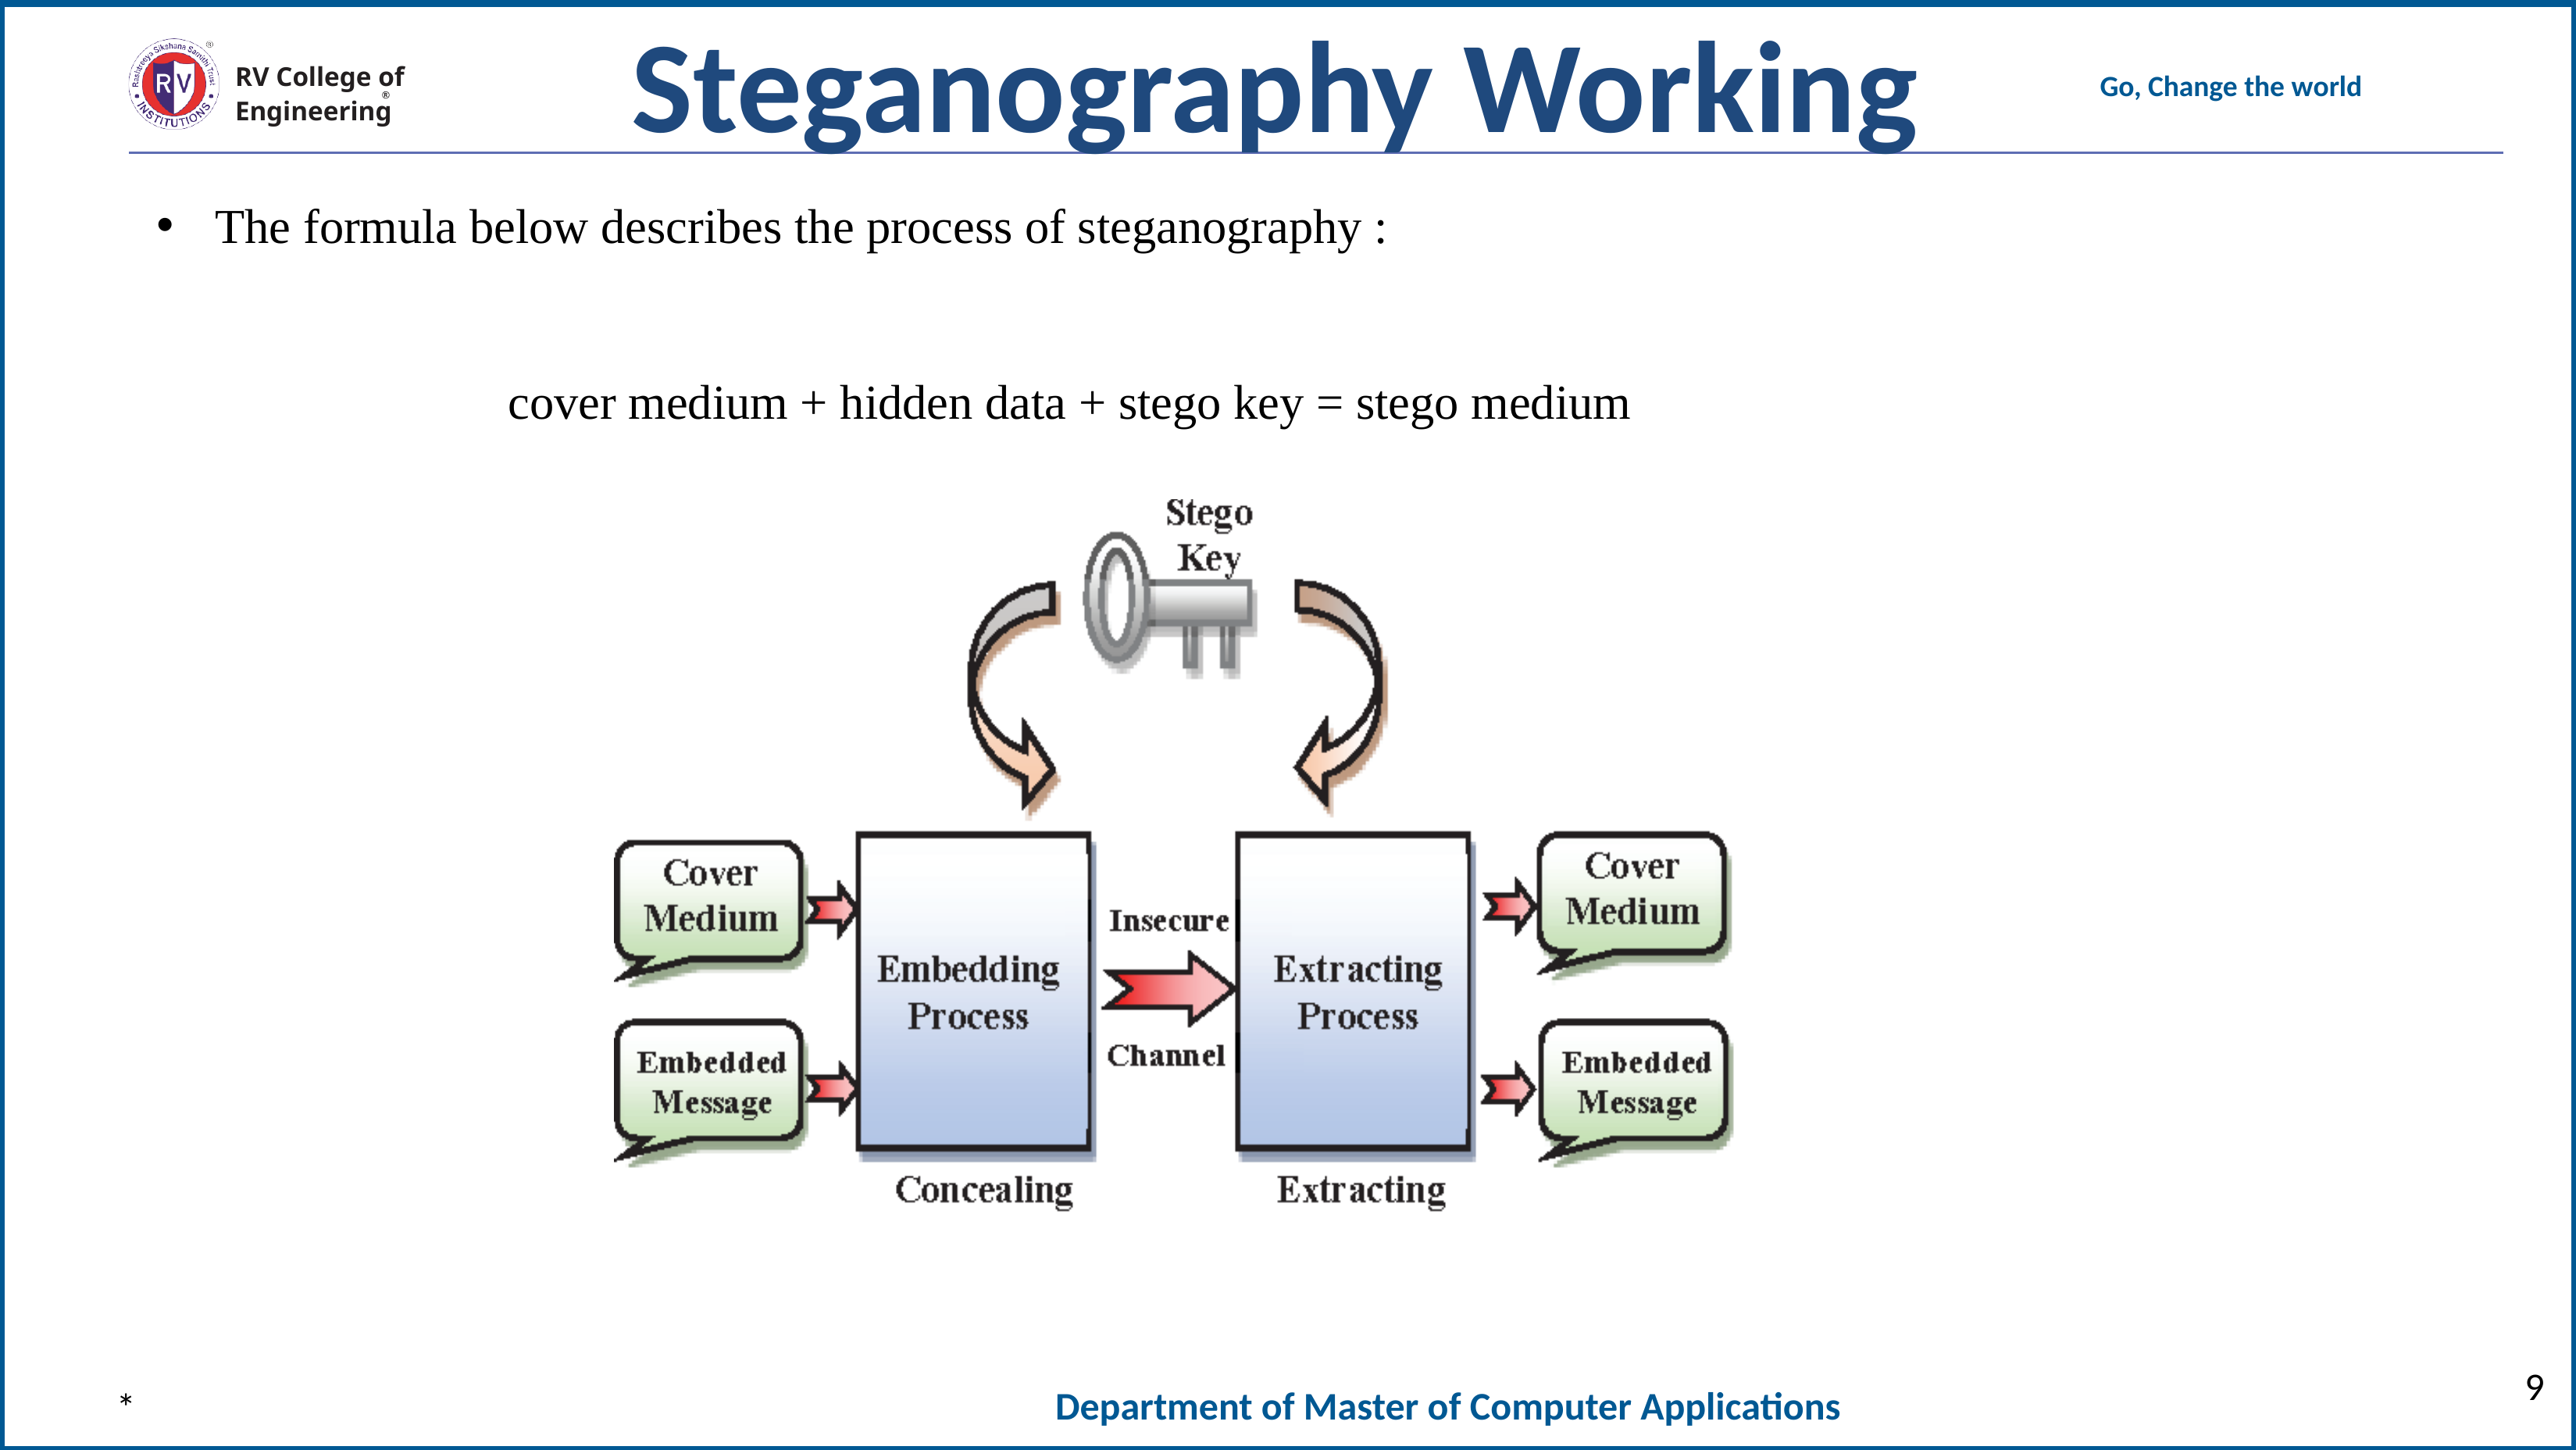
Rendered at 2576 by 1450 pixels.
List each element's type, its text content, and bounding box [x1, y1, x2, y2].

picture [128, 38, 219, 130]
picture [613, 498, 1736, 1222]
text_box 9 [2196, 1361, 2545, 1409]
text_box Steganography Working [435, 2, 2087, 159]
text_box The formula below describes the process of steganography : cover medium + hidden data + stego key = stego medium [144, 159, 2508, 787]
text_box * [116, 1382, 709, 1430]
